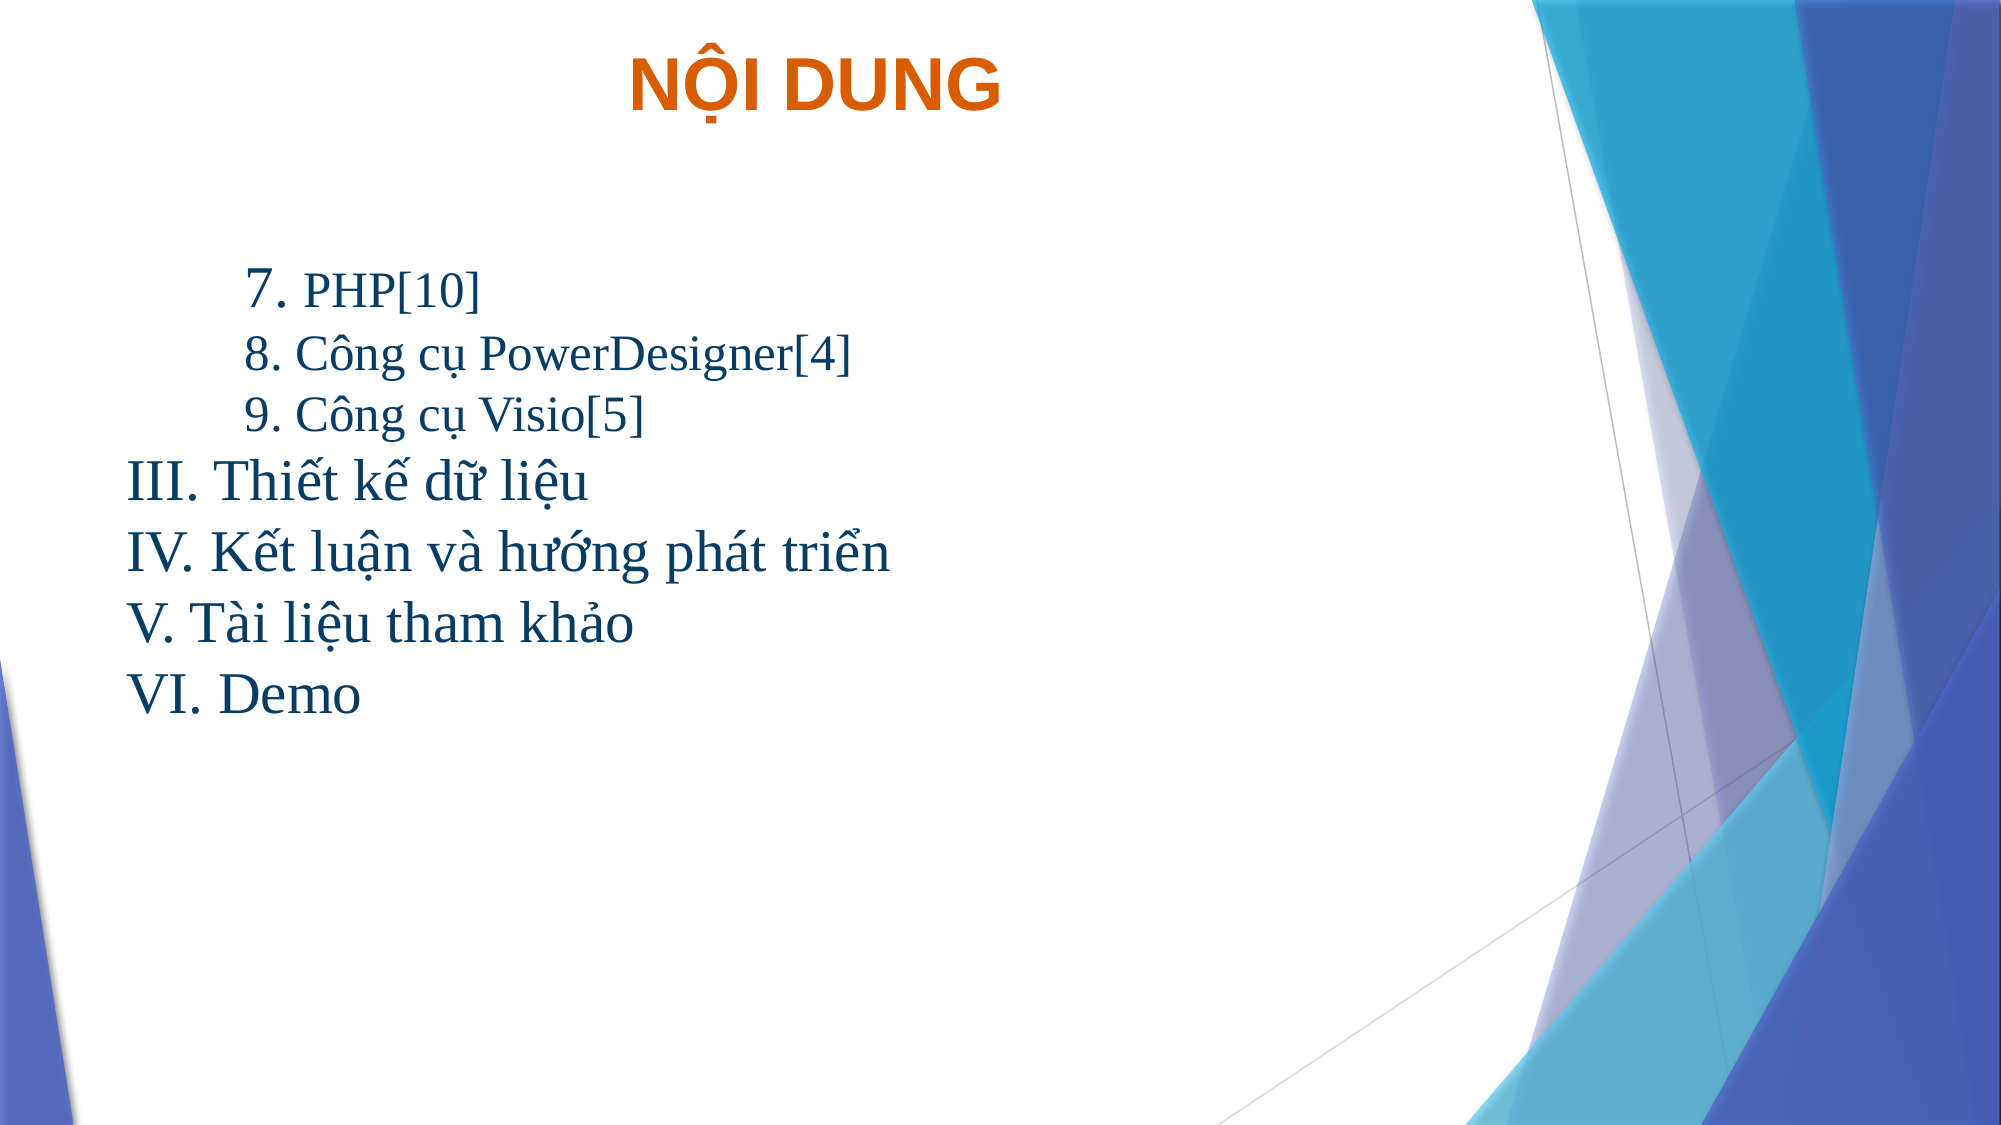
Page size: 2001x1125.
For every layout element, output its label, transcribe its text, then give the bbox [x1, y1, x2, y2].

title 7. PHP[10] 8. Công cụ PowerDesigner[4] 9. Công cụ Visio[5] III. Thiết kế dữ liệu IV. Kết luận và hướng phát triển V. Tài liệu tham khảo VI. Demo [111, 170, 1522, 734]
list NỘI DUNG [111, 28, 1522, 170]
